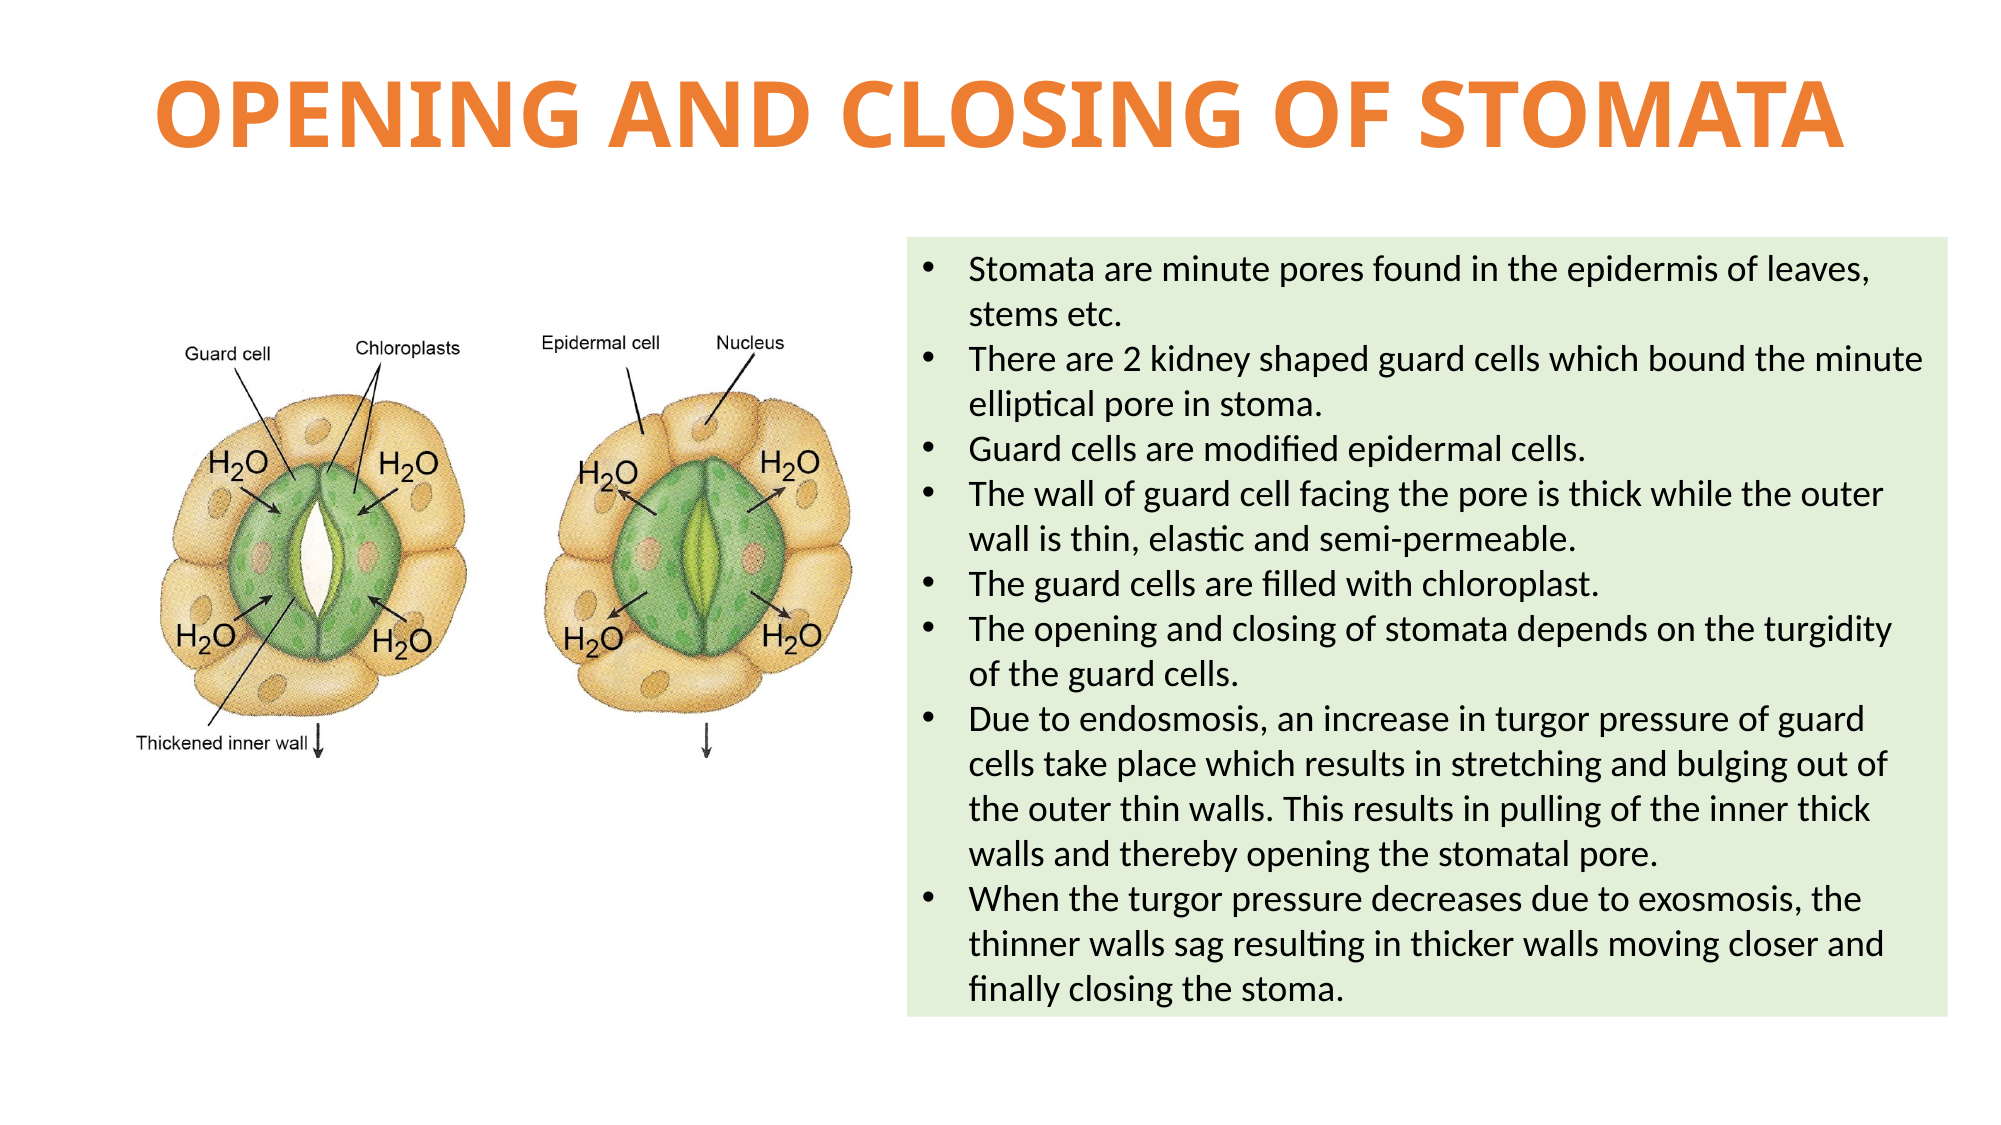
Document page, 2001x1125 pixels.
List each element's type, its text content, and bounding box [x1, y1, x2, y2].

text_box Stomata are minute pores found in the epidermis of leaves, stems etc. There are 2 kidney shaped guard cells which bound the minute elliptical pore in stoma. Guard cells are modified epidermal cells. The wall of guard cell facing the pore is thick while the outer wall is thin, elastic and semi-permeable. The guard cells are filled with chloroplast. The opening and closing of stomata depends on the turgidity of the guard cells. Due to endosmosis, an increase in turgor pressure of guard cells take place which results in stretching and bulging out of the outer thin walls. This results in pulling of the inner thick walls and thereby opening the stomatal pore. When the turgor pressure decreases due to exosmosis, the thinner walls sag resulting in thicker walls moving closer and finally closing the stoma. [907, 236, 1948, 1017]
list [114, 304, 907, 758]
title OPENING AND CLOSING OF STOMATA [137, 59, 1863, 177]
